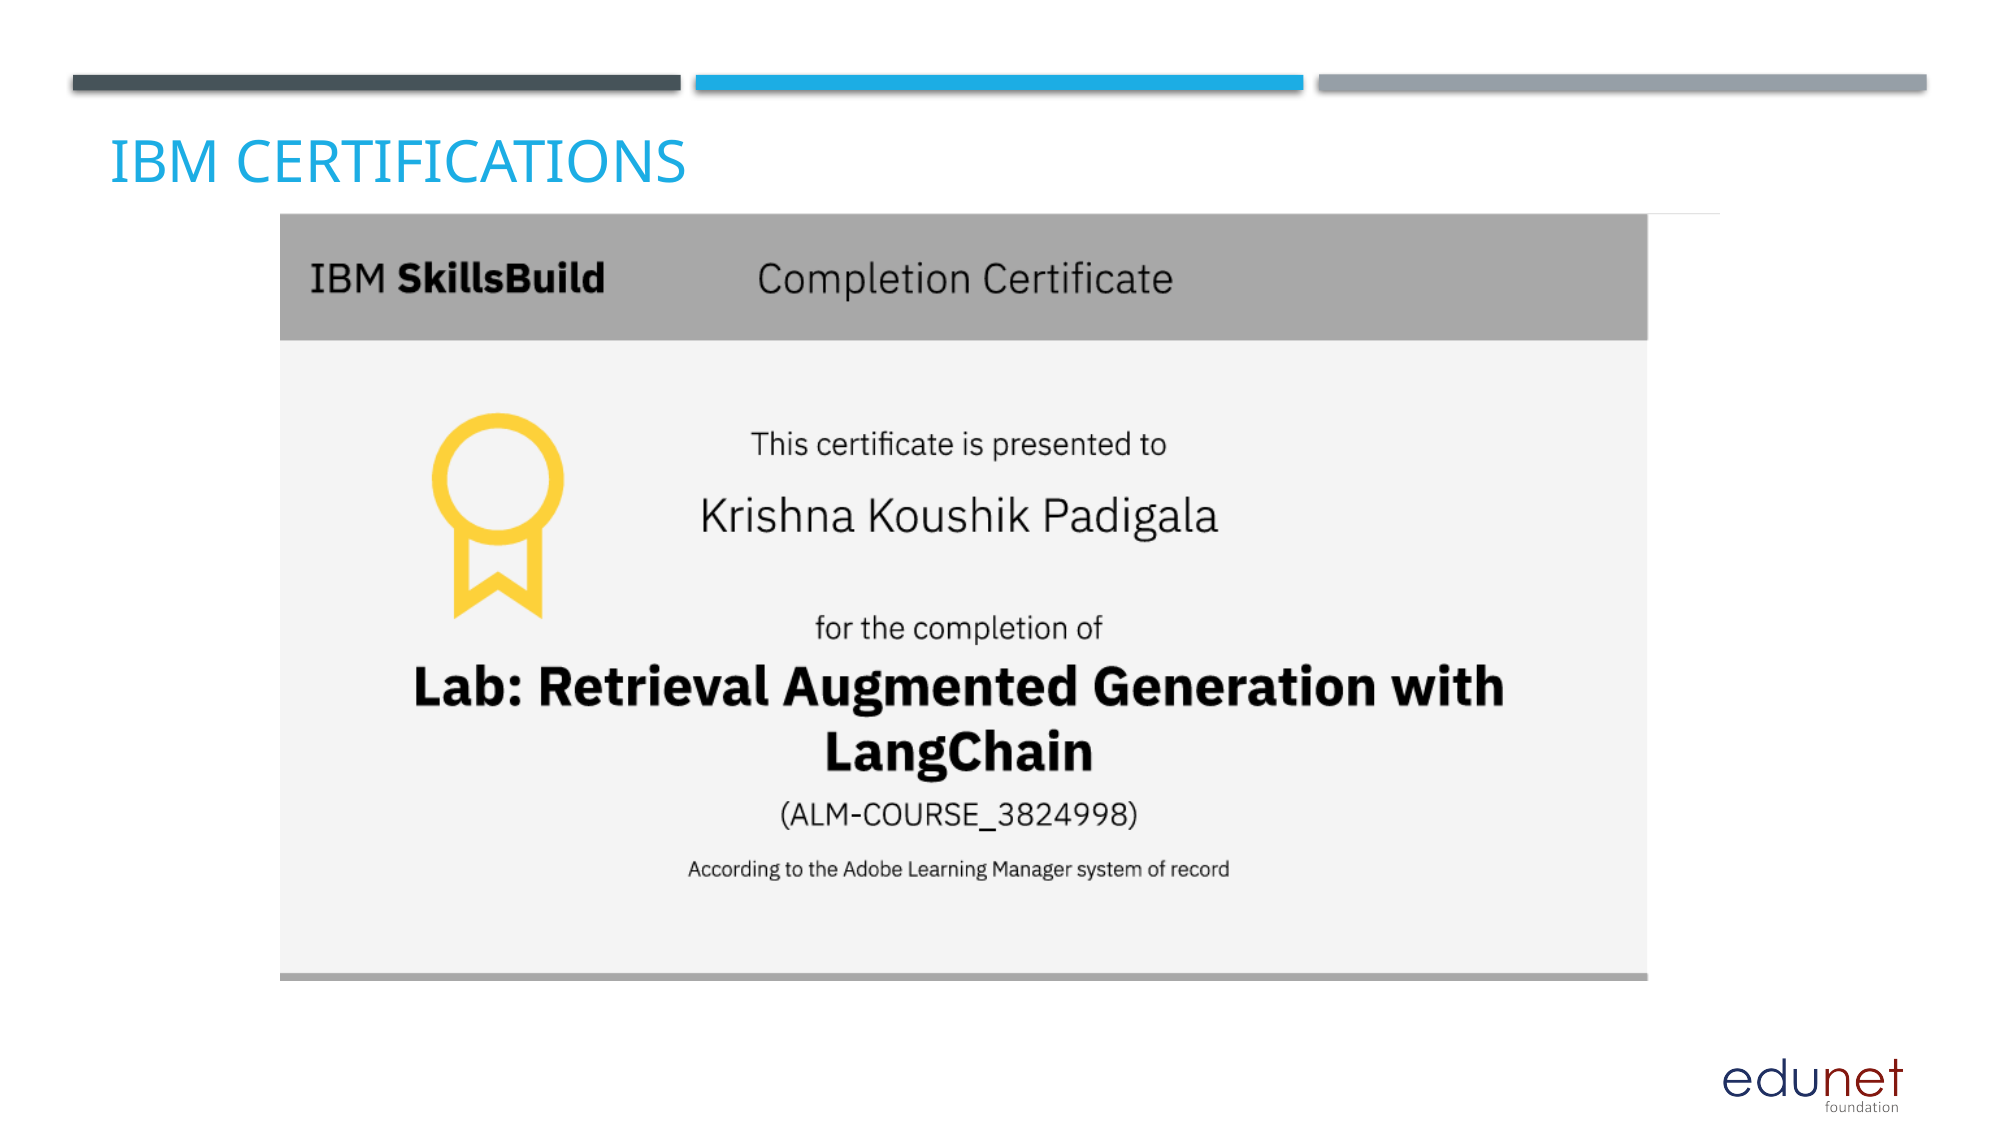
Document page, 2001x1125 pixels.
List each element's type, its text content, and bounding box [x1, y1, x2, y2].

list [279, 212, 1721, 981]
picture [1719, 1056, 1905, 1116]
title IBM Certifications [95, 115, 1905, 203]
